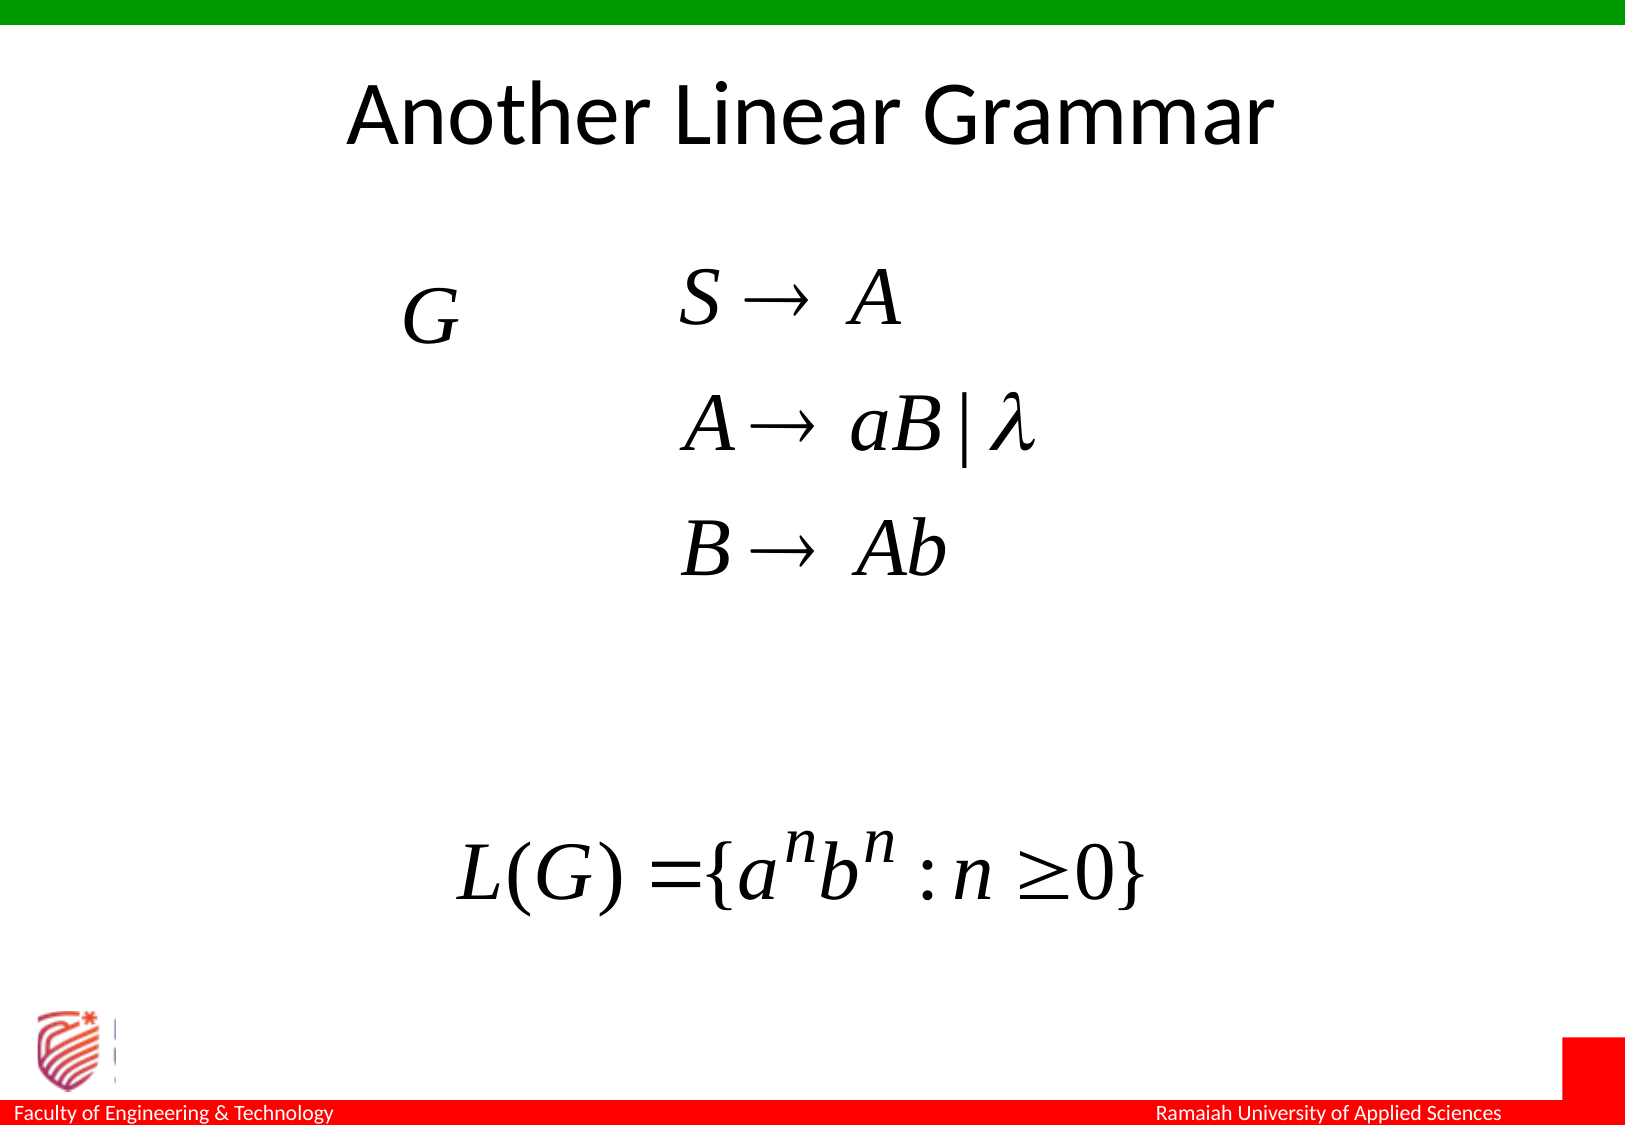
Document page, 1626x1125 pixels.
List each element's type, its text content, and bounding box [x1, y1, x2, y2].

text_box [674, 262, 1040, 582]
picture [37, 1011, 116, 1092]
title Another Linear Grammar [81, 45, 1544, 233]
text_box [399, 280, 465, 351]
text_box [451, 806, 1149, 923]
